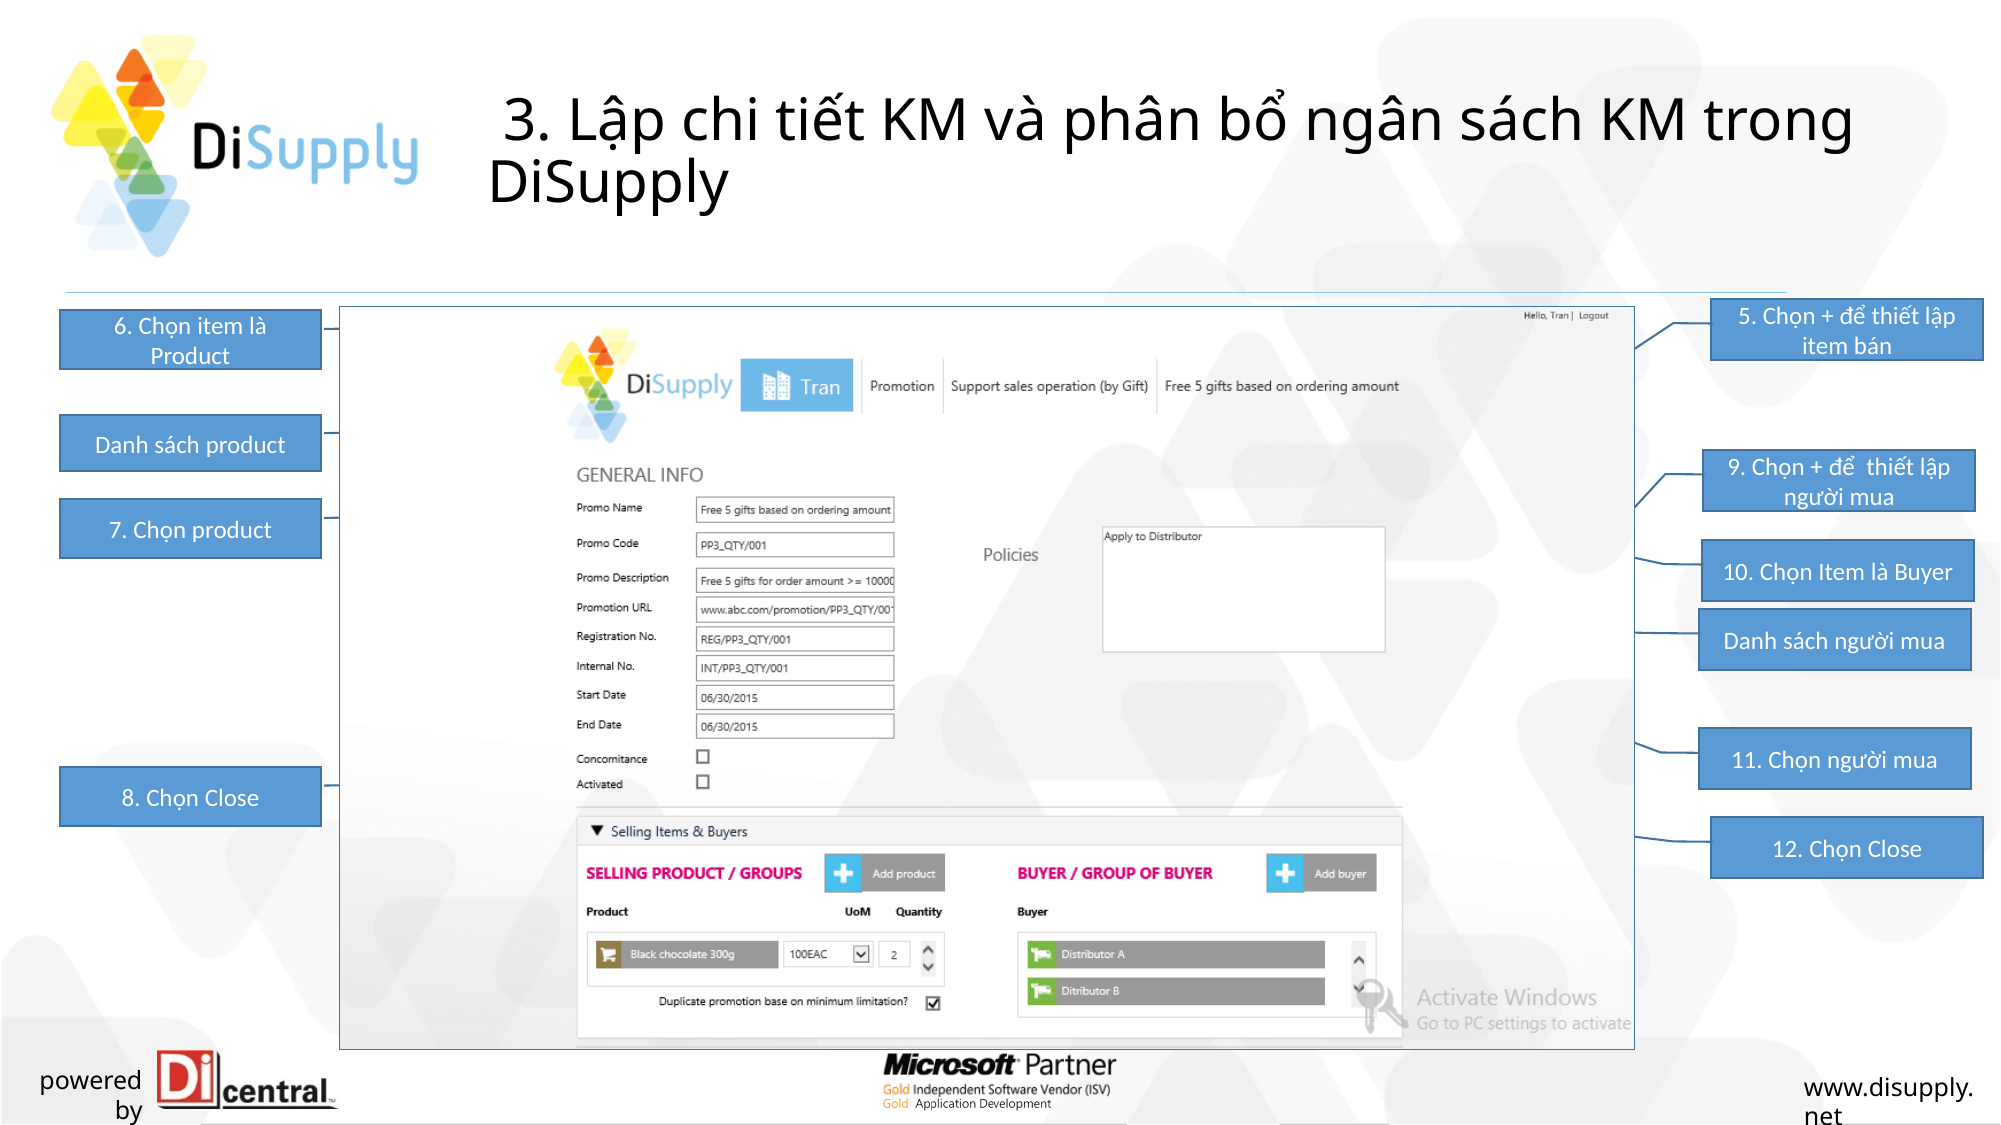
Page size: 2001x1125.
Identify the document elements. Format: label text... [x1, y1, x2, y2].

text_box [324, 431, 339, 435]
text_box 10. Chọn Item là Buyer [1635, 539, 1975, 602]
text_box Danh sách product [59, 414, 322, 472]
text_box 12. Chọn Close [1635, 816, 1984, 879]
text_box Danh sách người mua [1635, 608, 1972, 671]
text_box 11. Chọn người mua [1635, 727, 1972, 790]
picture [1, 0, 2000, 1125]
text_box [877, 1050, 1123, 1117]
picture [1807, 1113, 1814, 1125]
text_box 8. Chọn Close [59, 766, 322, 827]
text_box 7. Chọn product [59, 498, 322, 559]
text_box 9. Chọn + để thiết lập người mua [1635, 449, 1976, 512]
text_box 6. Chọn item là Product [59, 309, 322, 370]
text_box 3. Lập chi tiết KM và phân bổ ngân sách KM trong DiSupply [472, 118, 1964, 187]
text_box 5. Chọn + để thiết lập item bán [1635, 298, 1984, 361]
